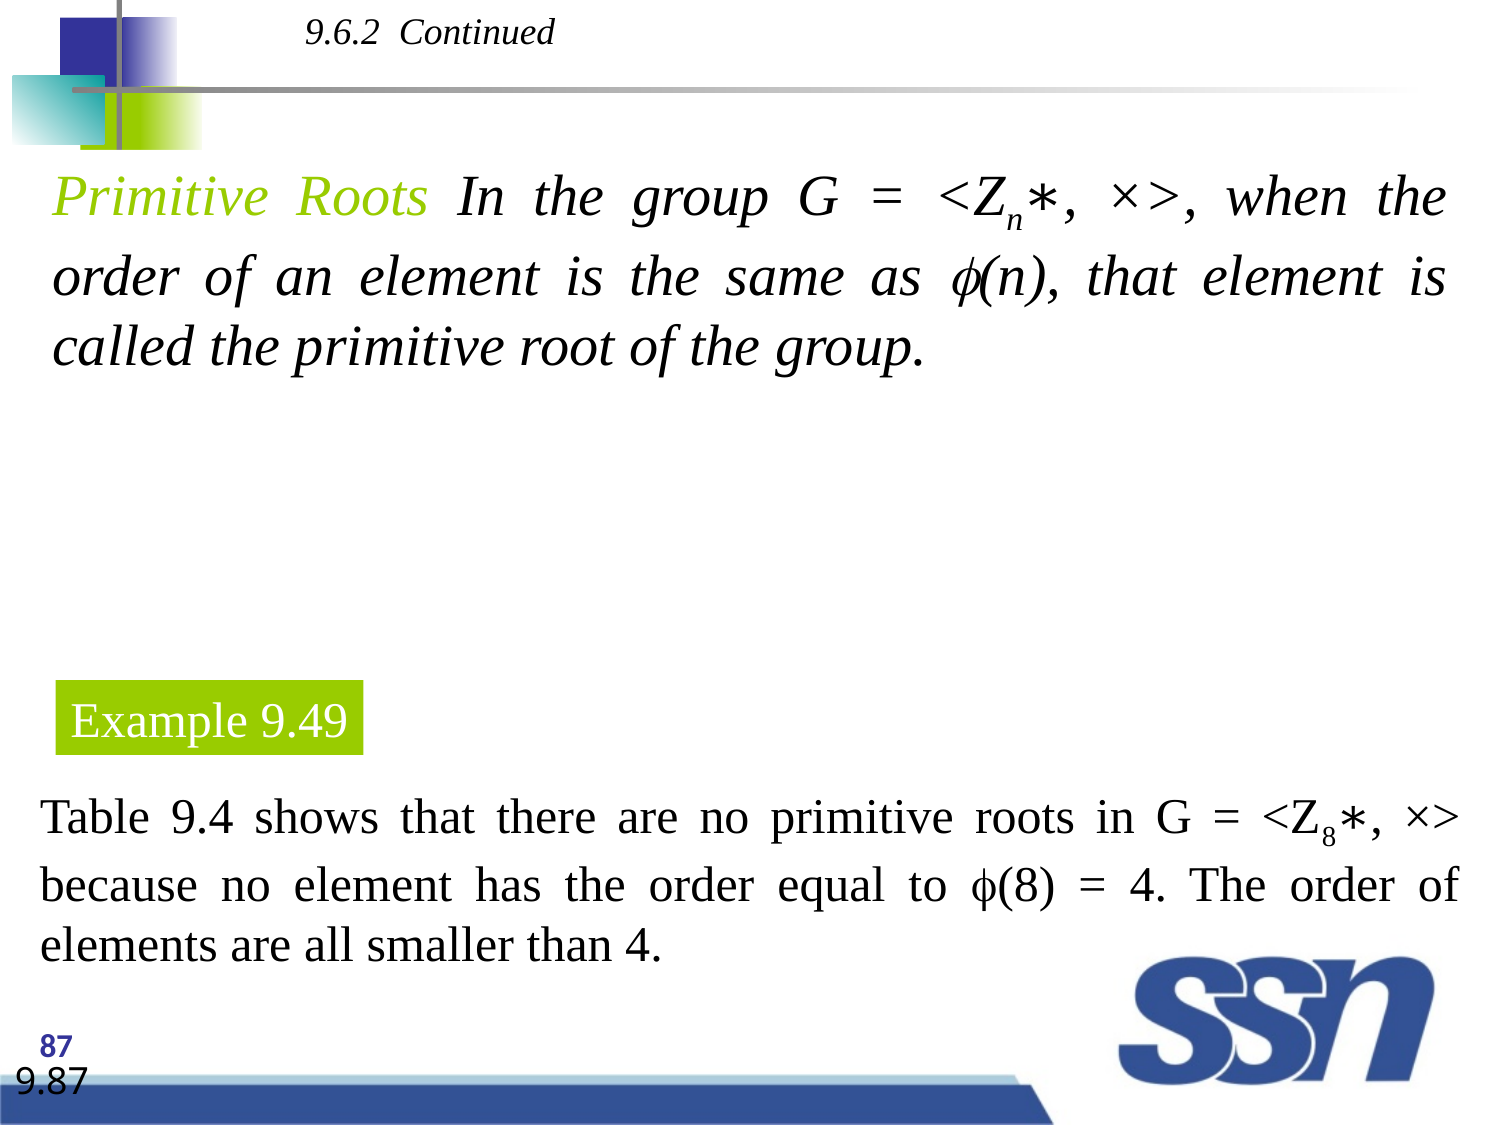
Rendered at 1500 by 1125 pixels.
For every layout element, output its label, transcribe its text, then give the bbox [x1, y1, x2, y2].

text_box [72, 87, 1423, 93]
text_box [60, 17, 116, 86]
text_box Table 9.4 shows that there are no primitive roots in G = <Z8∗, ×> because no element has the order equal to f(8) = 4. The order of elements are all smaller than 4. [24, 776, 1475, 980]
text_box [116, 0, 122, 87]
text_box [116, 93, 122, 149]
text_box [80, 93, 116, 149]
picture [0, 913, 1500, 1125]
text_box Example 9.49 [55, 680, 364, 755]
text_box Primitive Roots In the group G = <Zn∗, ×>, when the order of an element is the same as f(n), that element is called the primitive root of the group. [37, 149, 1463, 385]
slide_number 9.87 [0, 1050, 313, 1125]
text_box [122, 17, 177, 86]
text_box [141, 93, 202, 149]
text_box 9.6.2 Continued [290, 0, 571, 60]
text_box [122, 93, 141, 149]
text_box [12, 75, 105, 145]
